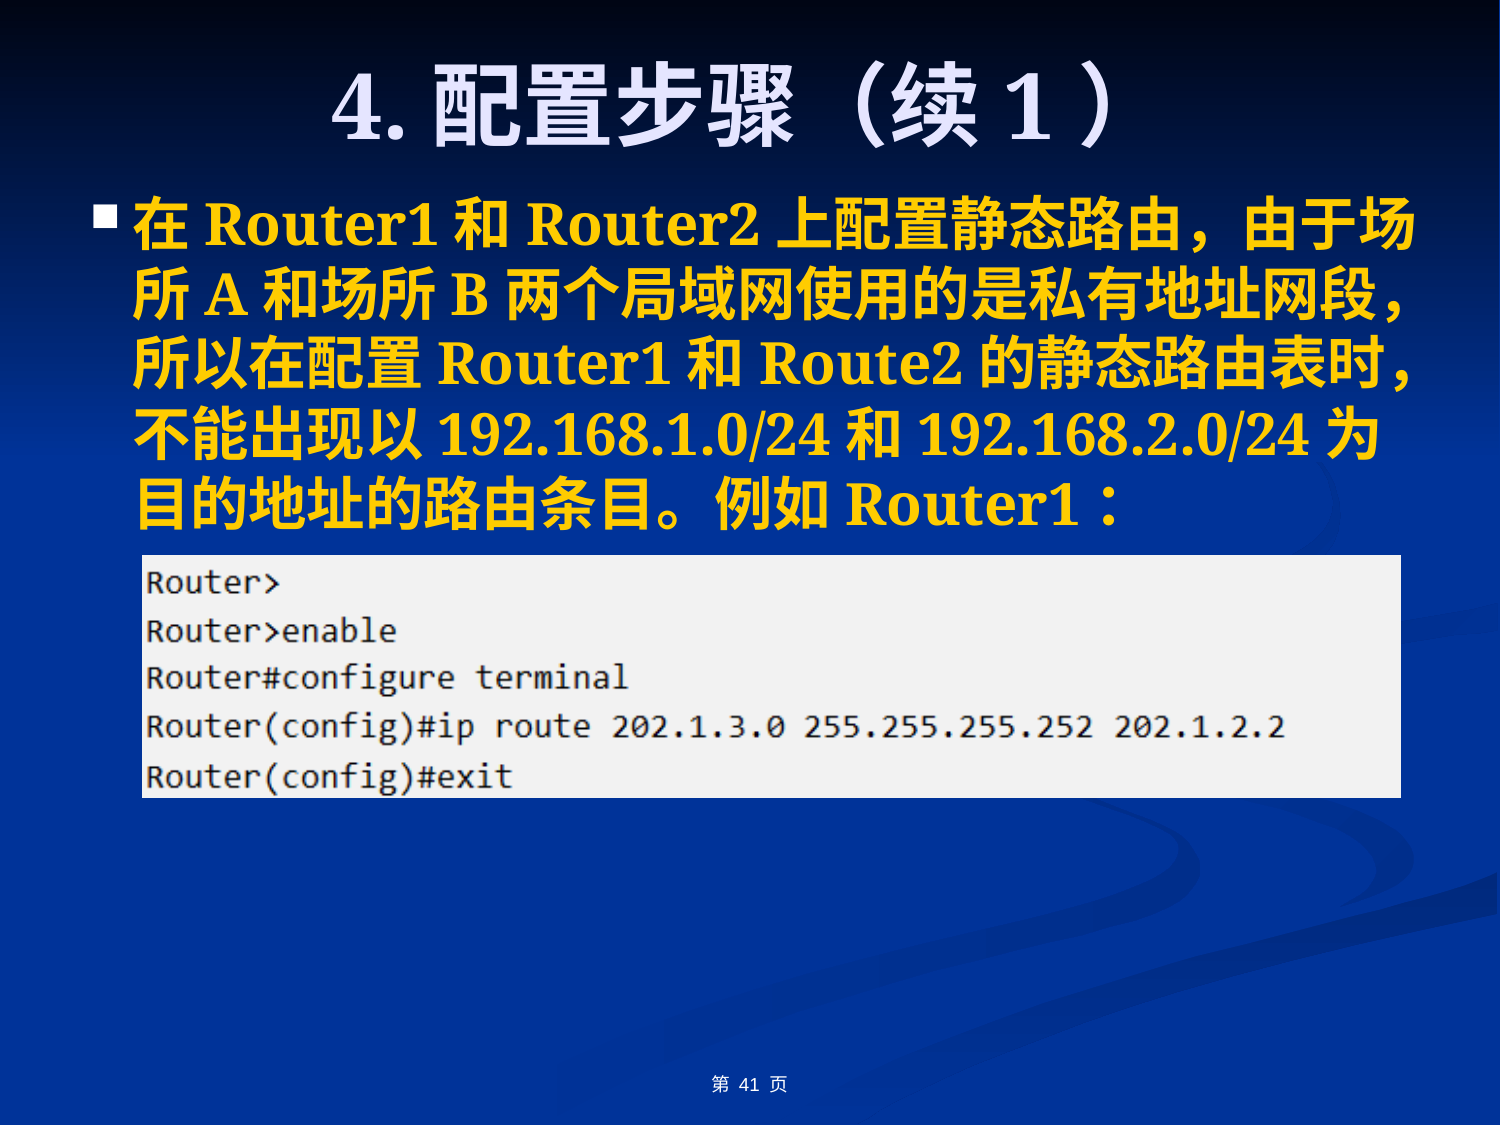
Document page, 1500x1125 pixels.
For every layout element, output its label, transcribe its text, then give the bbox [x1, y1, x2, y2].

list 在Router1和Router2上配置静态路由，由于场所A和场所B两个局域网使用的是私有地址网段，所以在配置Router1和Route2的静态路由表时，不能出现以192.168.1.0/24和192.168.2.0/24为目的地址的路由条目。例如Router1： [75, 179, 1438, 922]
picture [142, 555, 1401, 798]
title 4.配置步骤（续1） [75, 9, 1425, 179]
footer 第 41 页 [512, 1025, 988, 1104]
